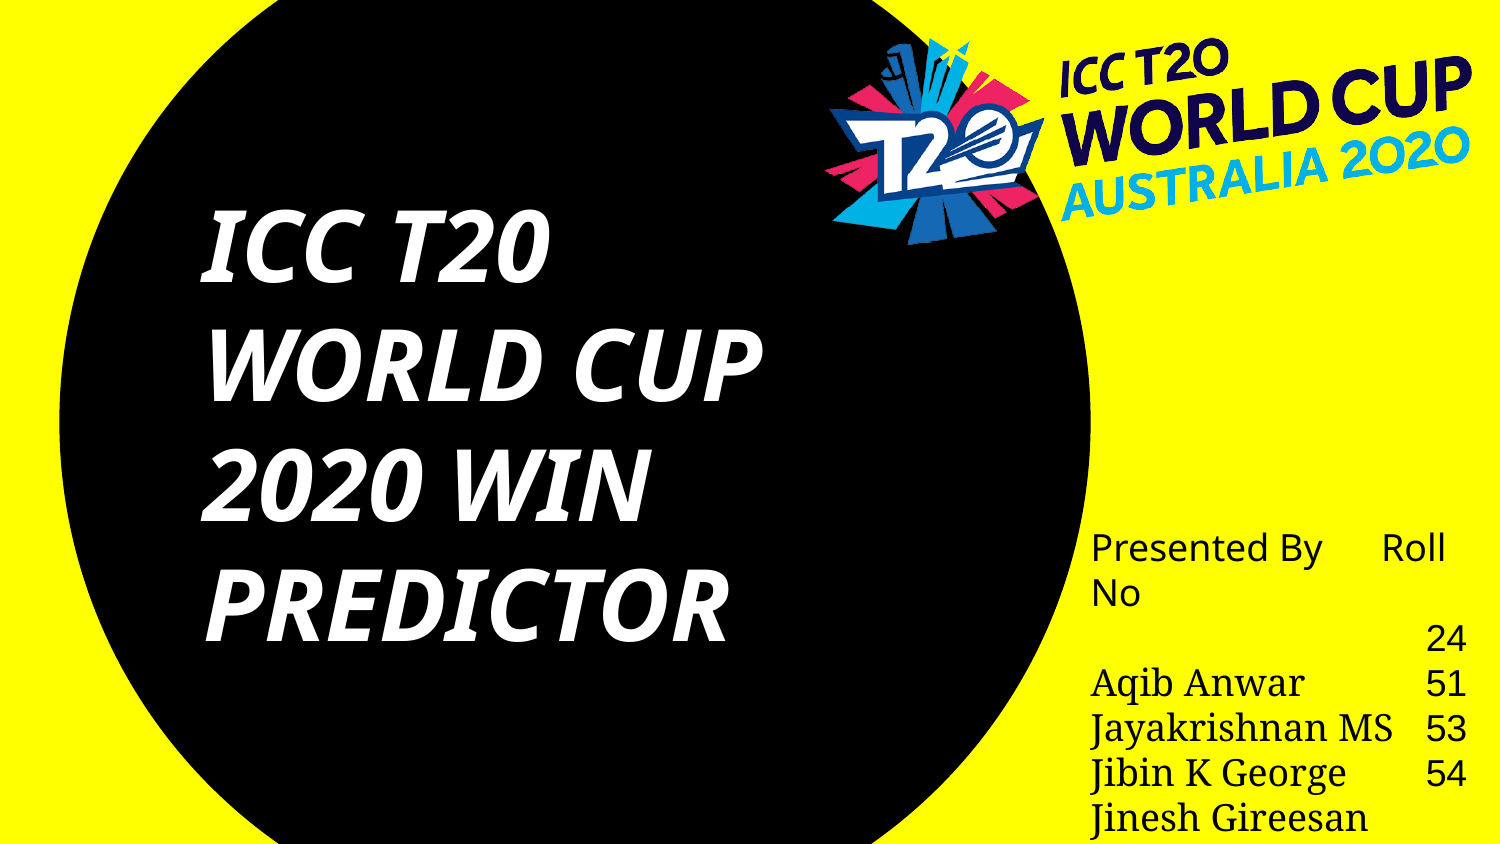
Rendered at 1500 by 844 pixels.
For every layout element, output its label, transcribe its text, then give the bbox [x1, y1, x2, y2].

title ICC T20 WORLD CUP 2020 WIN PREDICTOR [188, 326, 1000, 517]
text_box 24 51 53 54 [1411, 516, 1500, 802]
text_box Presented By Roll No Aqib Anwar Jayakrishnan MS Jibin K George Jinesh Gireesan [1075, 516, 1500, 844]
picture [761, 0, 1500, 276]
